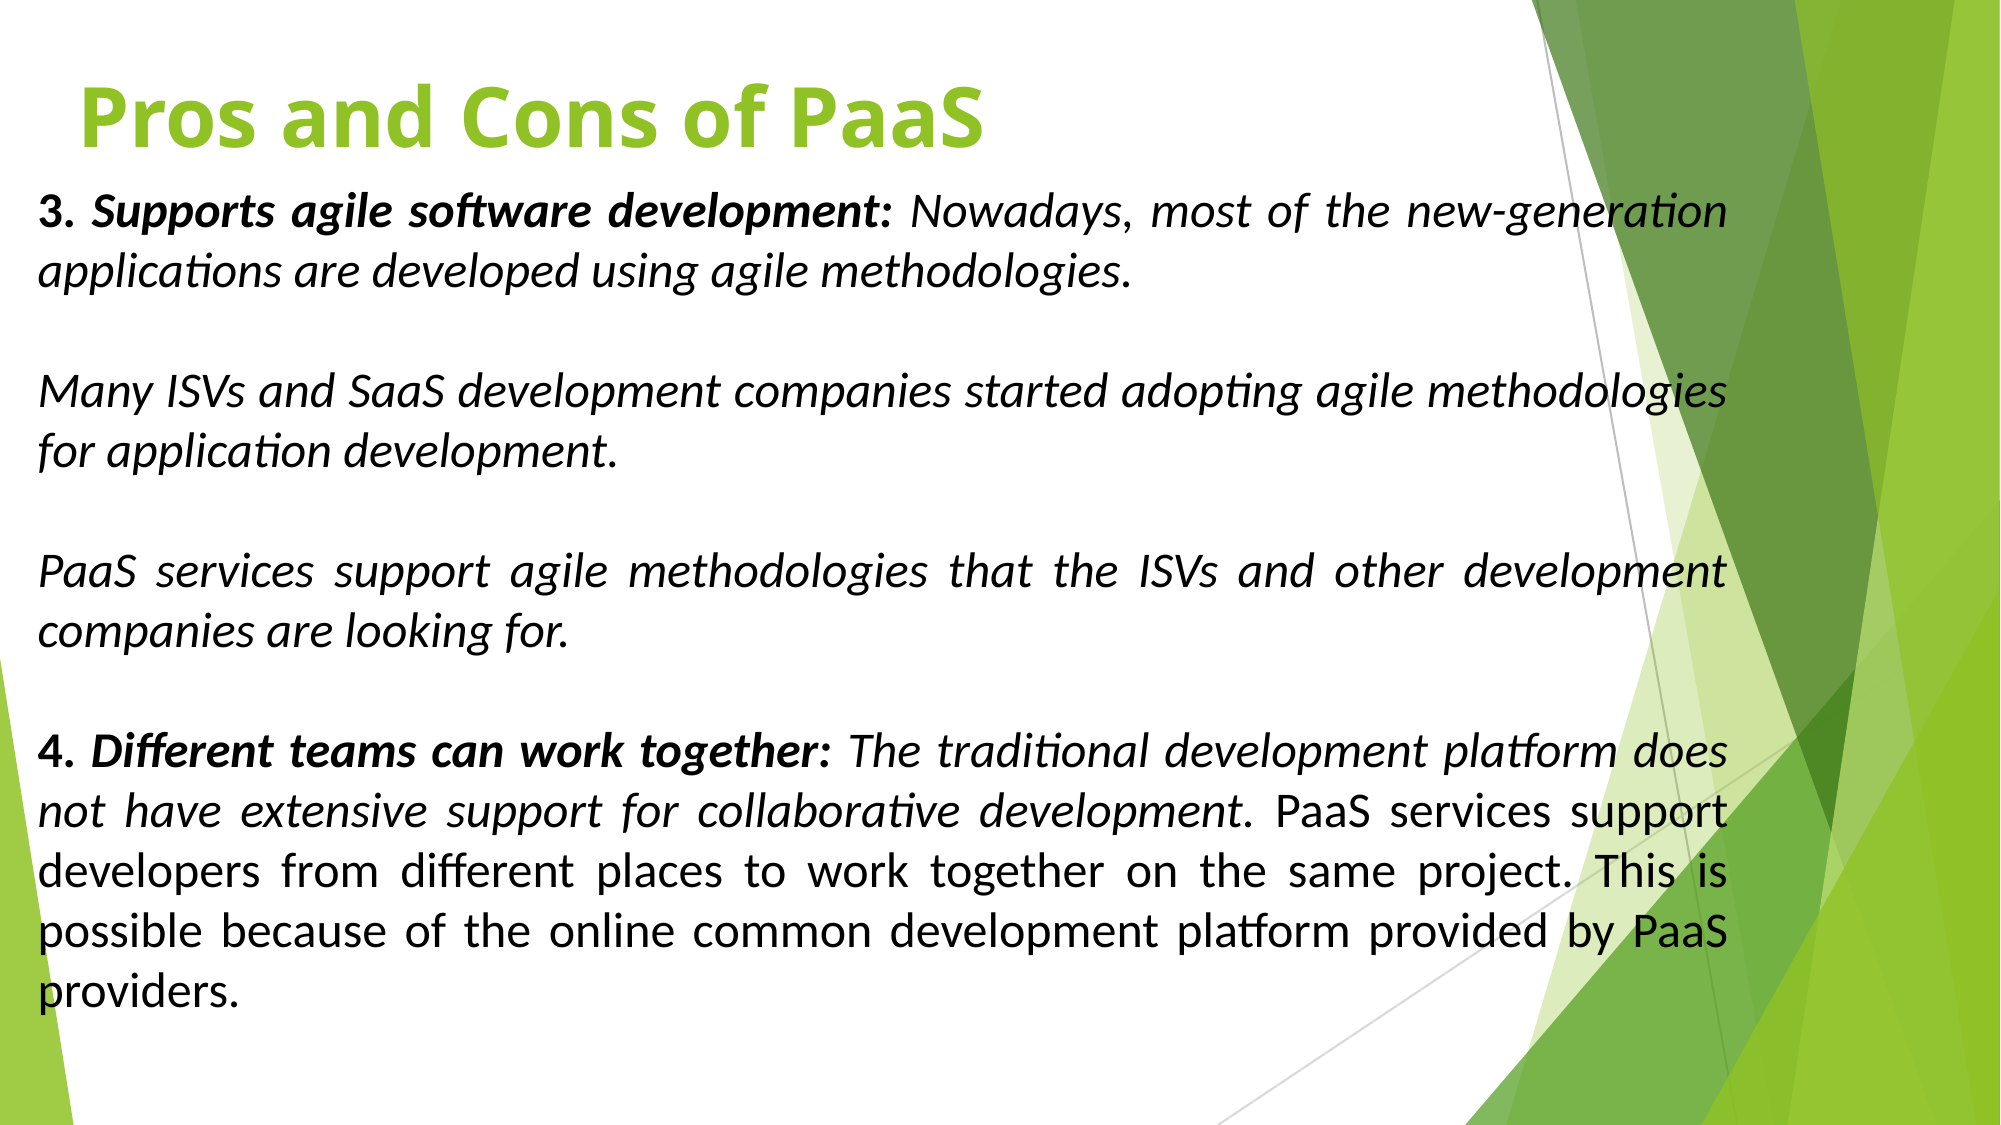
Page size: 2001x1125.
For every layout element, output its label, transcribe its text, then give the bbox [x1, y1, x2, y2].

text_box 3. Supports agile software development: Nowadays, most of the new-generation applications are developed using agile methodologies. Many ISVs and SaaS development companies started adopting agile methodologies for application development. PaaS services support agile methodologies that the ISVs and other development companies are looking for. 4. Different teams can work together: The traditional development platform does not have extensive support for collaborative development. PaaS services support developers from different places to work together on the same project. This is possible because of the online common development platform provided by PaaS providers. [37, 174, 1729, 1017]
title Pros and Cons of PaaS [75, 62, 1550, 174]
